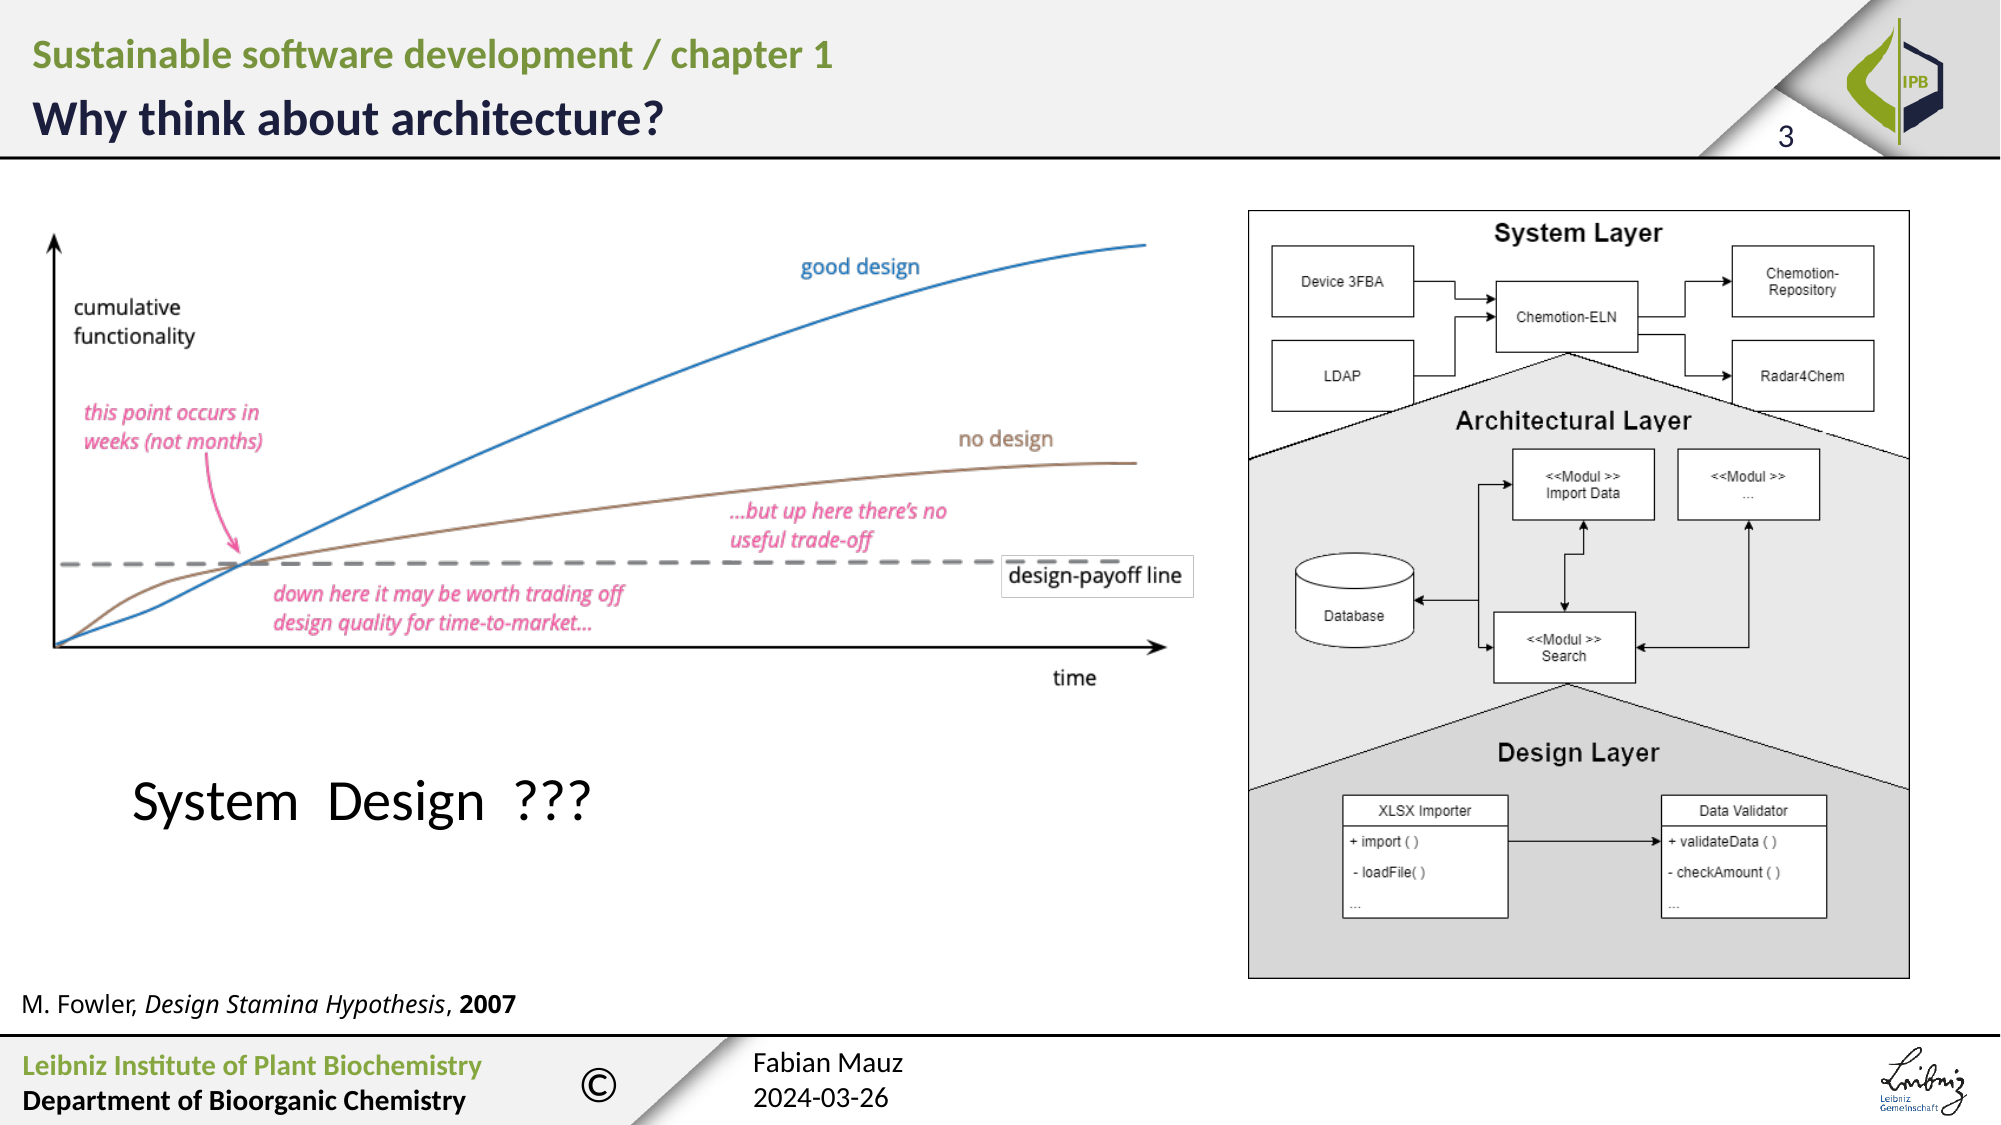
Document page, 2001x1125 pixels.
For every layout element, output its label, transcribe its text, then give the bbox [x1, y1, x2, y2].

list Why think about architecture? [17, 79, 1223, 149]
list Sustainable software development / chapter 1 [17, 19, 1223, 79]
text_box M. Fowler, Design Stamina Hypothesis, 2007 [0, 981, 2000, 1026]
picture [0, 0, 2001, 1125]
